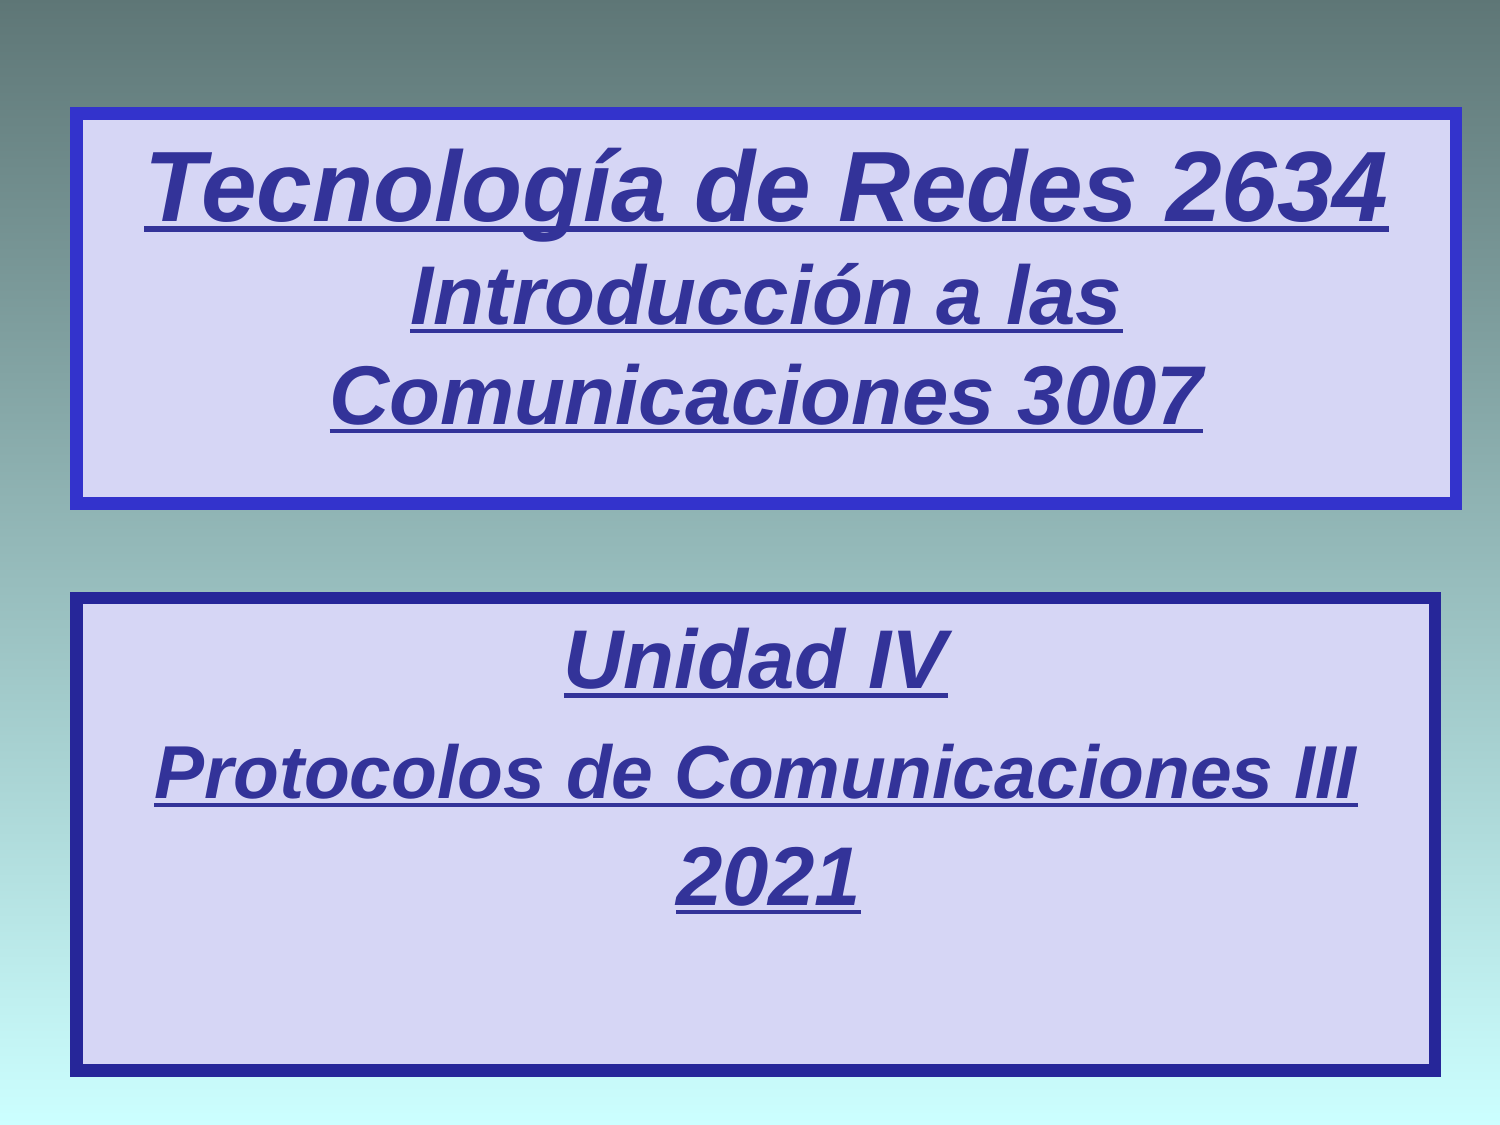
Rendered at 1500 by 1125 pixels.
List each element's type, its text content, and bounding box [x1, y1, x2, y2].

title Tecnología de Redes 2634 Introducción a las Comunicaciones 3007 [76, 113, 1457, 504]
subtitle Unidad IV Protocolos de Comunicaciones III 2021 [76, 597, 1436, 1071]
